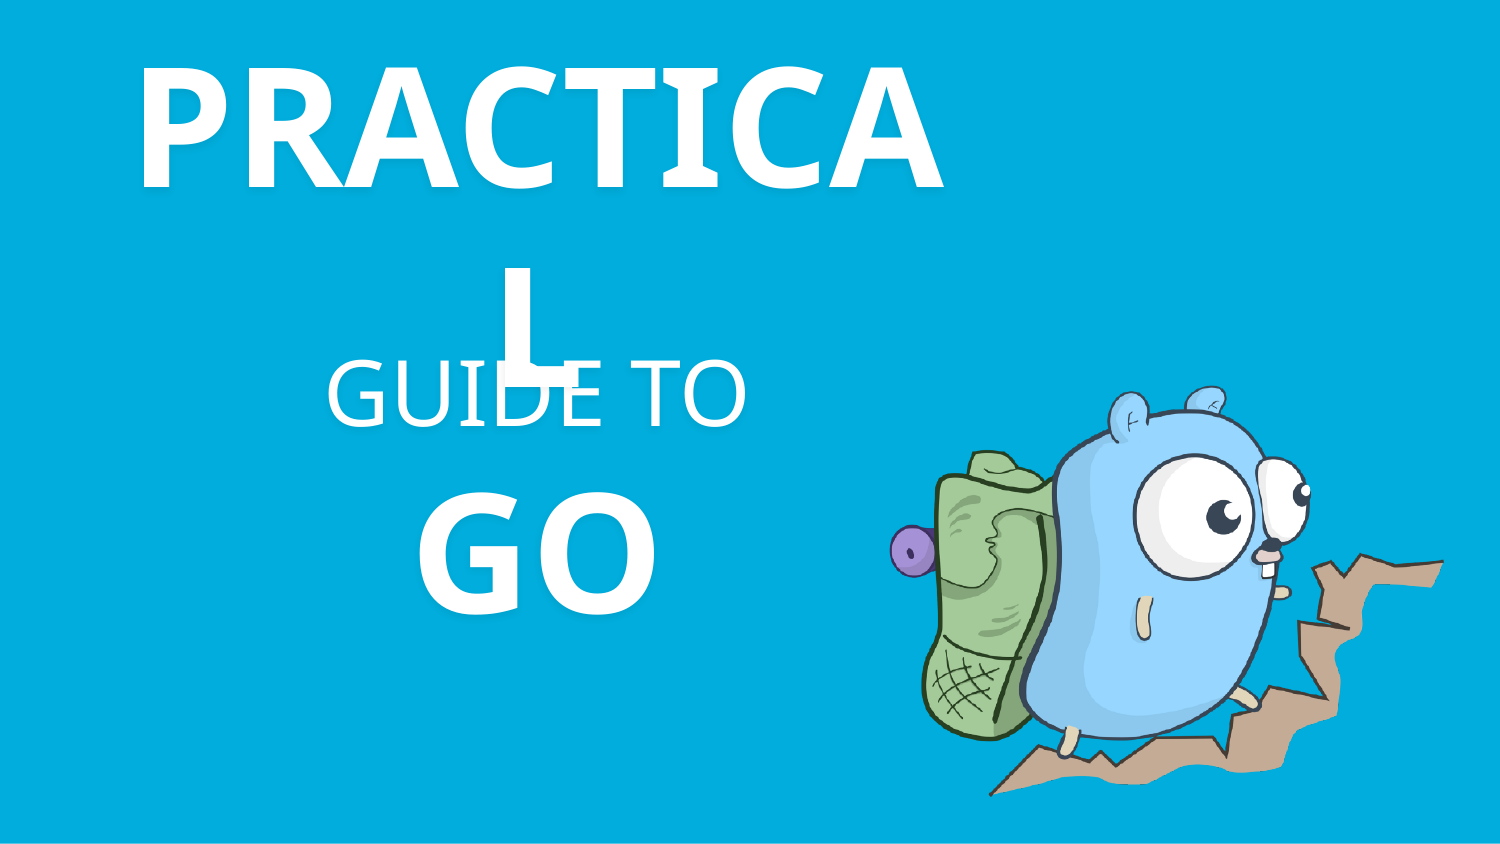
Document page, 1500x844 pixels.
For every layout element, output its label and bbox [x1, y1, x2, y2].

picture [922, 387, 1443, 795]
text_box [112, 134, 963, 636]
text_box [0, 0, 1500, 844]
